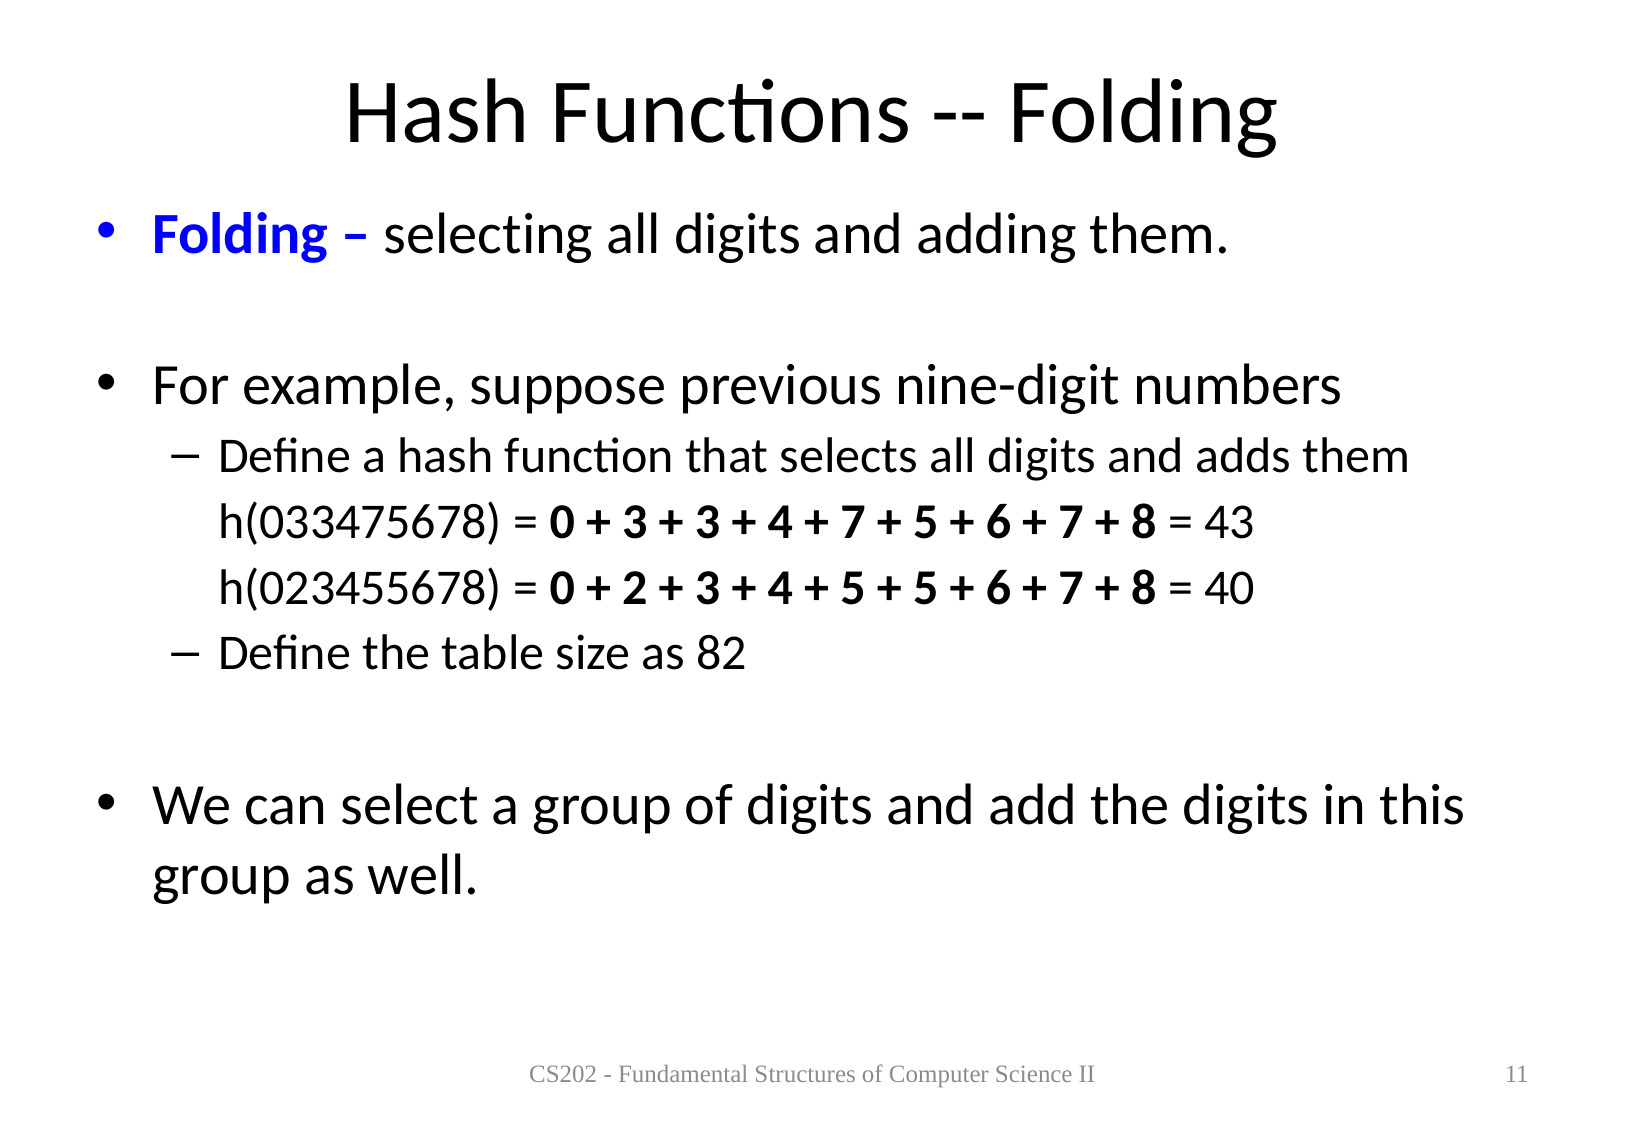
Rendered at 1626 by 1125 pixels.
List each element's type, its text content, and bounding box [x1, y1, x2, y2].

slide_number 11 [1164, 1042, 1544, 1103]
list Folding – selecting all digits and adding them. For example, suppose previous nine-digit numbers Define a hash function that selects all digits and adds them h(033475678) = 0 + 3 + 3 + 4 + 7 + 5 + 6 + 7 + 8 = 43 h(023455678) = 0 + 2 + 3 + 4 + 5 + 5 + 6 + 7 + 8 = 40 Define the table size as 82 We can select a group of digits and add the digits in this group as well. [81, 187, 1575, 1005]
title Hash Functions -- Folding [81, 37, 1544, 175]
footer CS202 - Fundamental Structures of Computer Science II [512, 1042, 1113, 1103]
